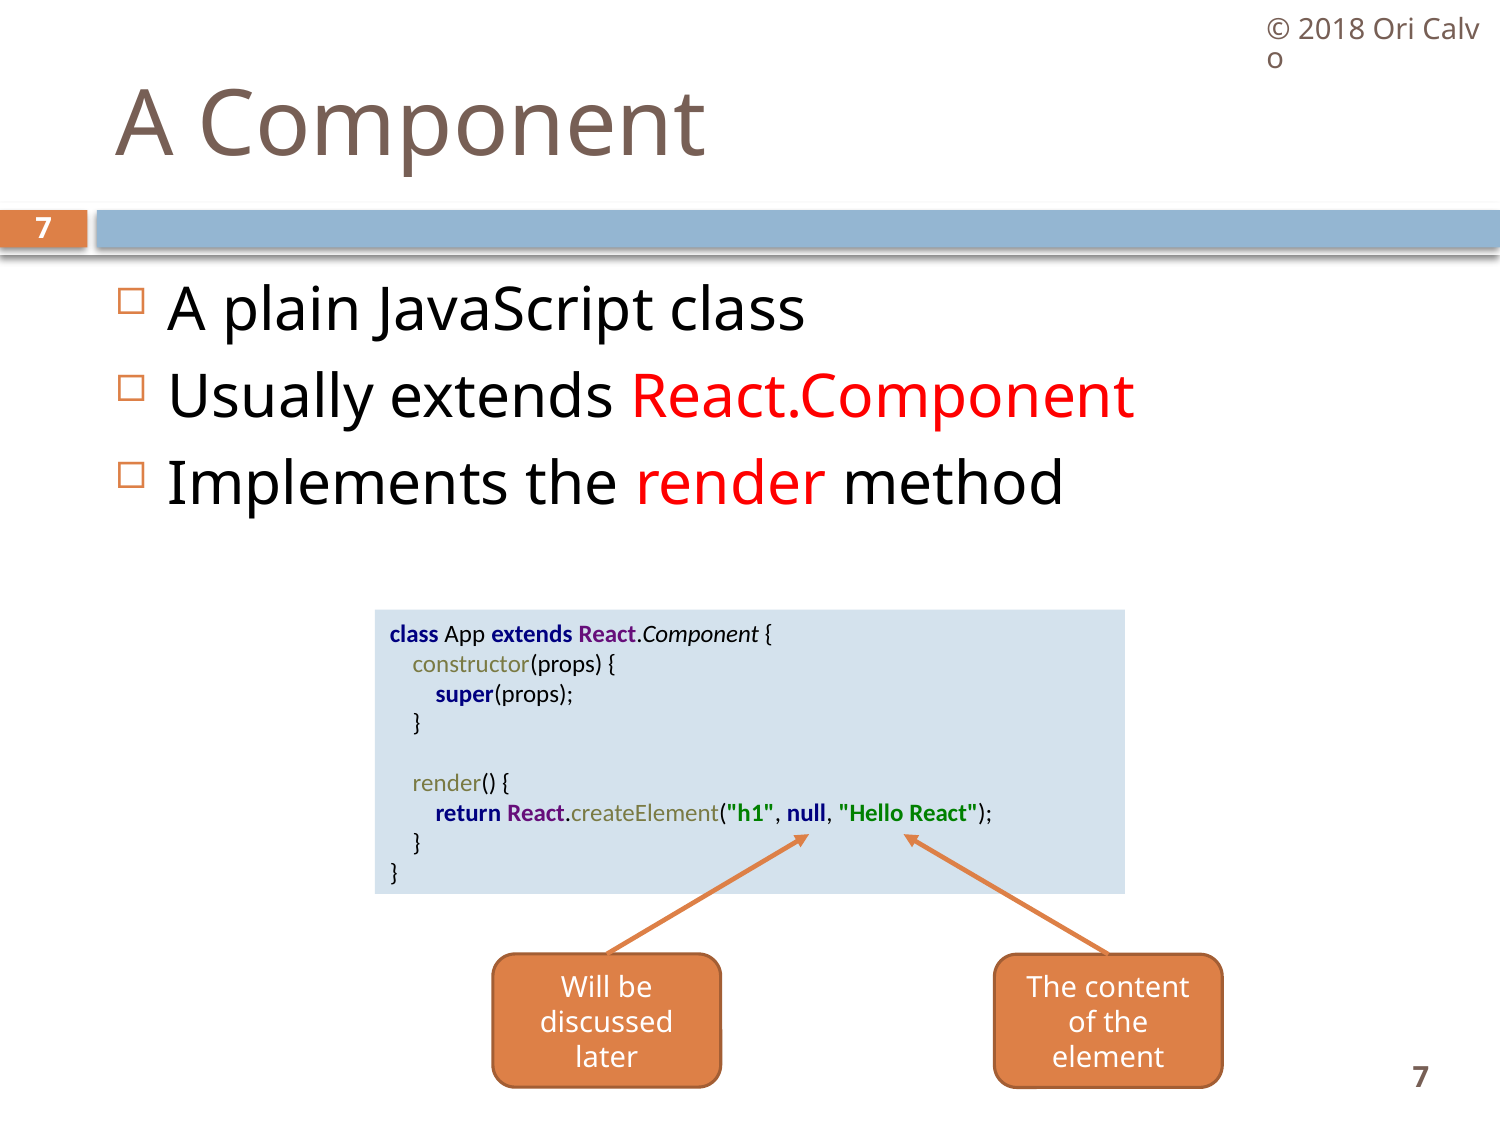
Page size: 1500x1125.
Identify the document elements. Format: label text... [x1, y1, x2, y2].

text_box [903, 833, 1109, 955]
text_box Will be discussed later [491, 952, 723, 1089]
list A plain JavaScript class Usually extends React.Component Implements the render method [100, 262, 1438, 1000]
text_box class App extends React.Component { constructor(props) { super(props); } render() { return React.createElement("h1", null, "Hello React"); } } [374, 609, 1125, 894]
text_box The content of the element [992, 952, 1224, 1090]
footer © 2018 Ori Calvo [1251, 0, 1500, 60]
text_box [606, 833, 810, 955]
slide_number 7 [0, 208, 88, 249]
title A Component [100, 37, 1438, 200]
